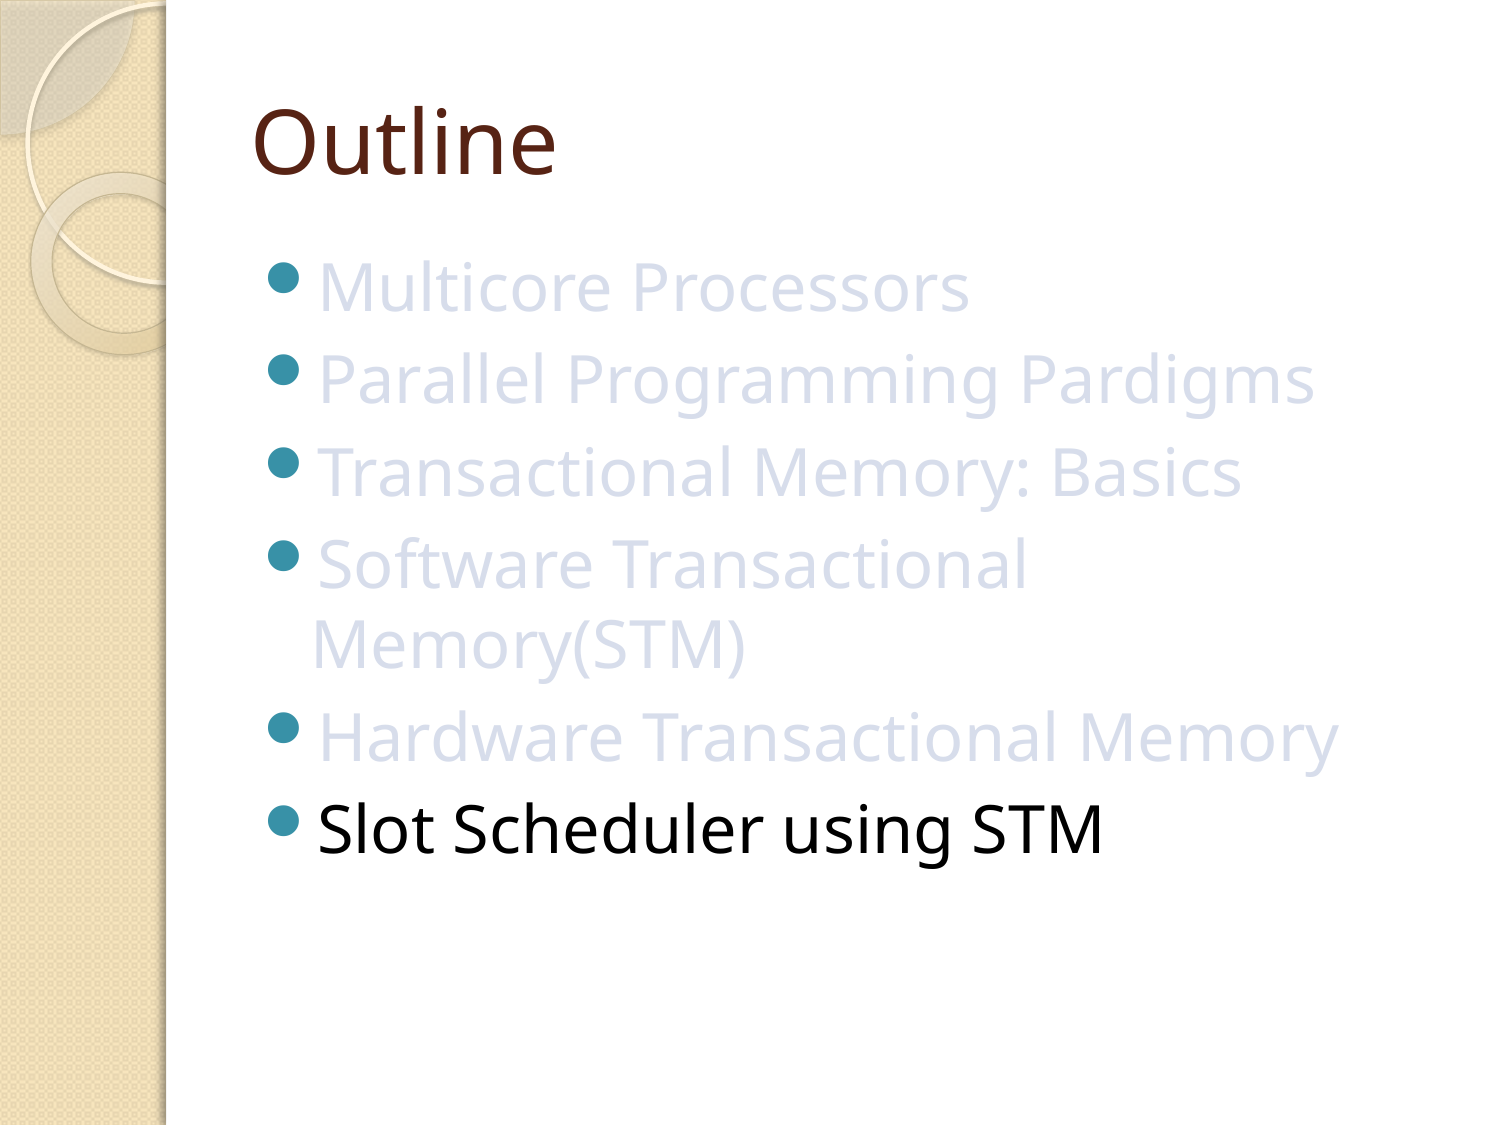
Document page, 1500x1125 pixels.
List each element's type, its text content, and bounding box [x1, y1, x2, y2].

list Multicore Processors Parallel Programming Pardigms Transactional Memory: Basics Software Transactional Memory(STM) Hardware Transactional Memory Slot Scheduler using STM [235, 237, 1466, 1025]
title Outline [235, 45, 1466, 233]
